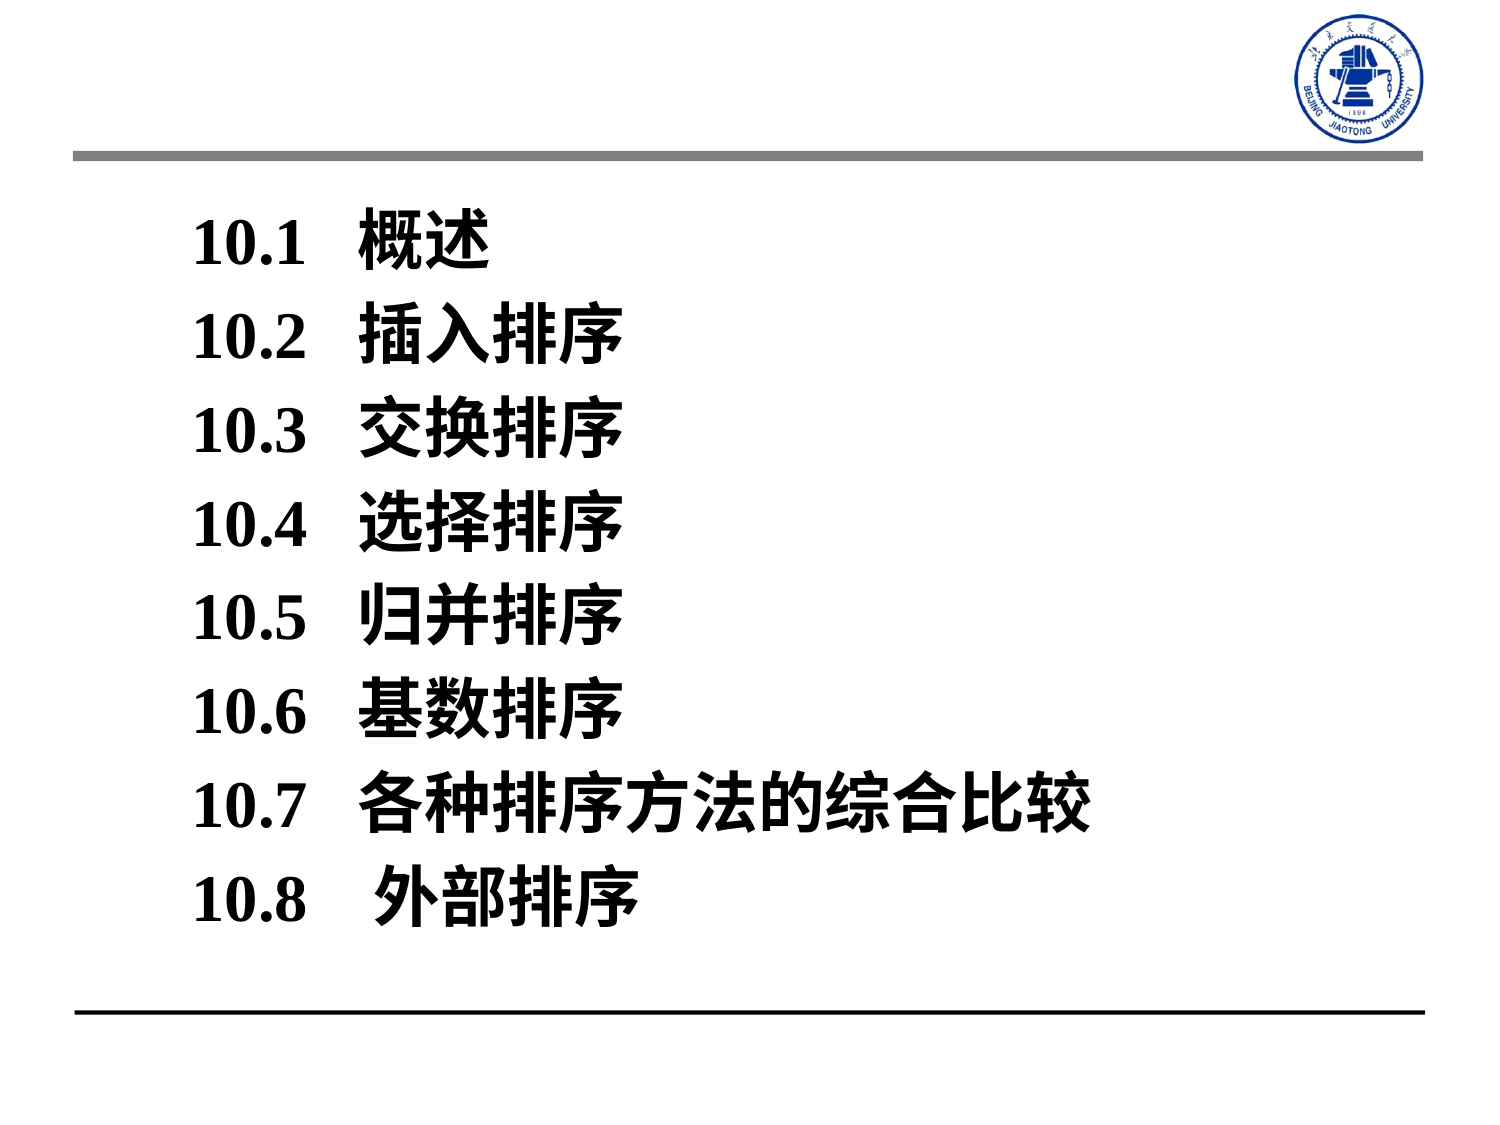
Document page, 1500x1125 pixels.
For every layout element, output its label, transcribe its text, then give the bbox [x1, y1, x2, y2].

text_box 10.1 概述 10.2 插入排序 10.3 交换排序 10.4 选择排序 10.5 归并排序 10.6 基数排序 10.7 各种排序方法的综合比较 10.8 外部排序 [176, 177, 1124, 942]
picture [1294, 14, 1424, 144]
